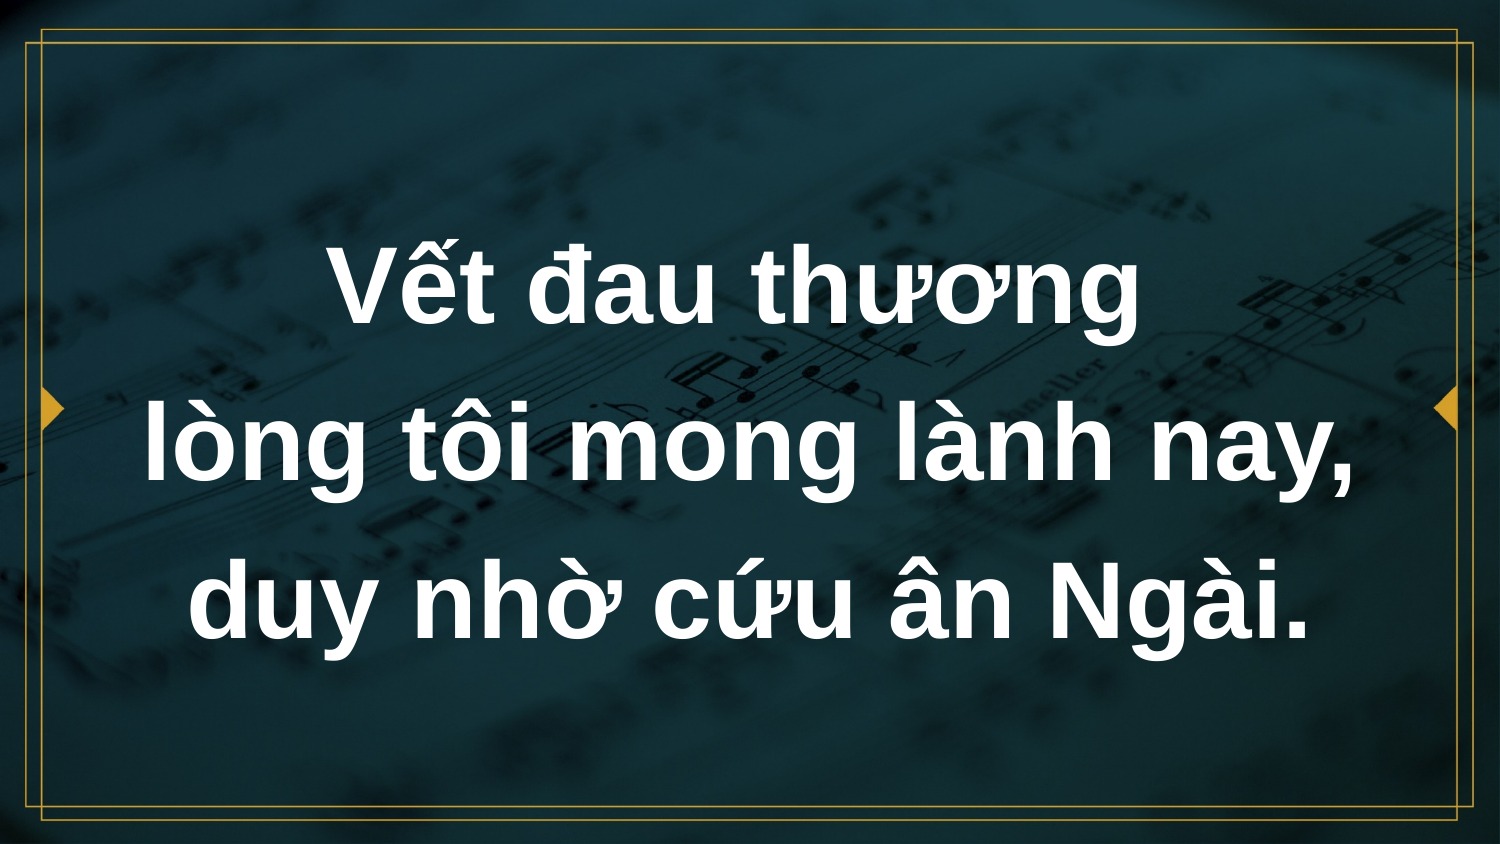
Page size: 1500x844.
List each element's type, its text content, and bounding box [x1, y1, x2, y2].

picture [0, 0, 1500, 844]
title Vết đau thương lòng tôi mong lành nay, duy nhờ cứu ân Ngài. [41, 40, 1459, 808]
